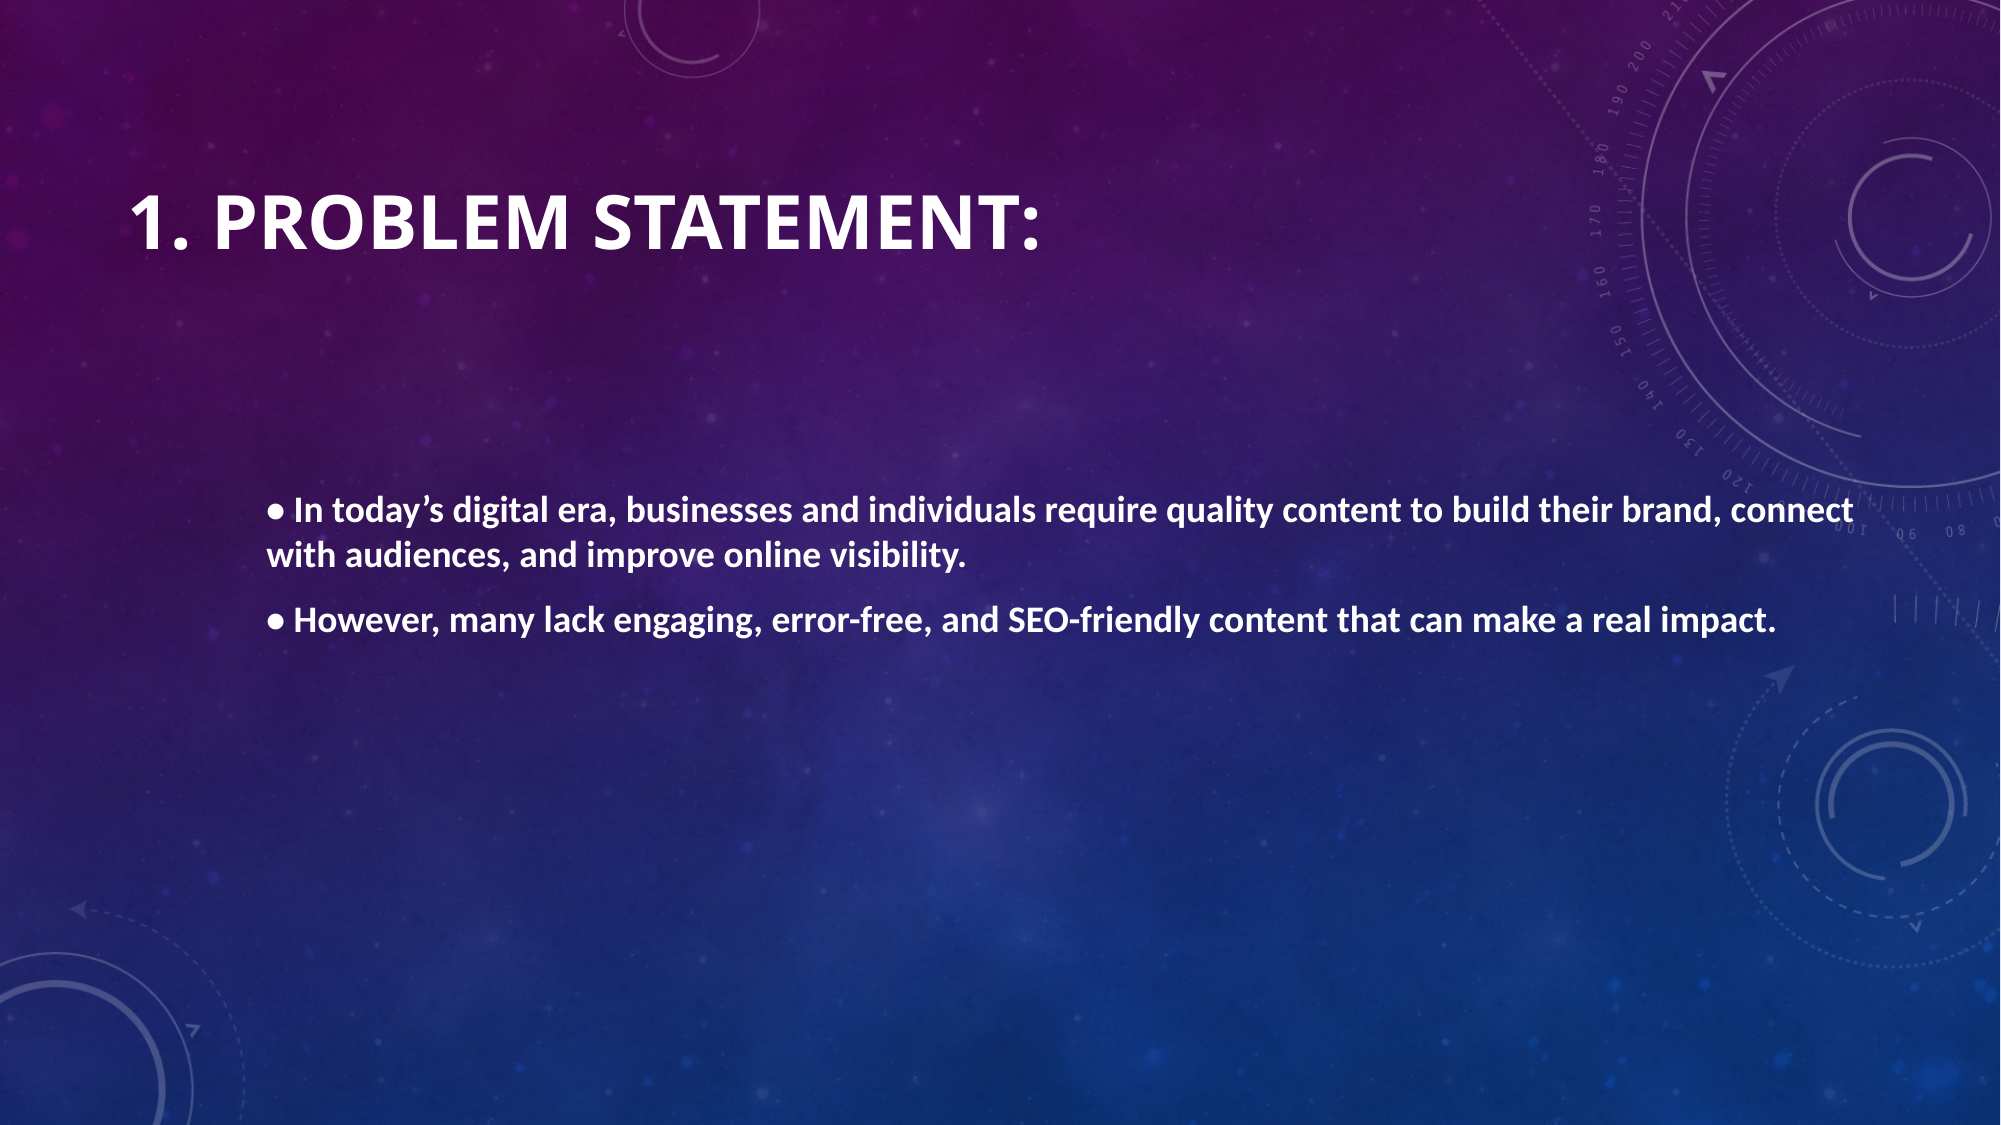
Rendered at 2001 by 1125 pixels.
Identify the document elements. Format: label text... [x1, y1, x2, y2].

list • In today’s digital era, businesses and individuals require quality content to build their brand, connect with audiences, and improve online visibility. • However, many lack engaging, error-free, and SEO-friendly content that can make a real impact. [251, 165, 1914, 960]
picture [0, 0, 2001, 1125]
title 1. PROBLEM STATEMENT: [112, 99, 1775, 339]
